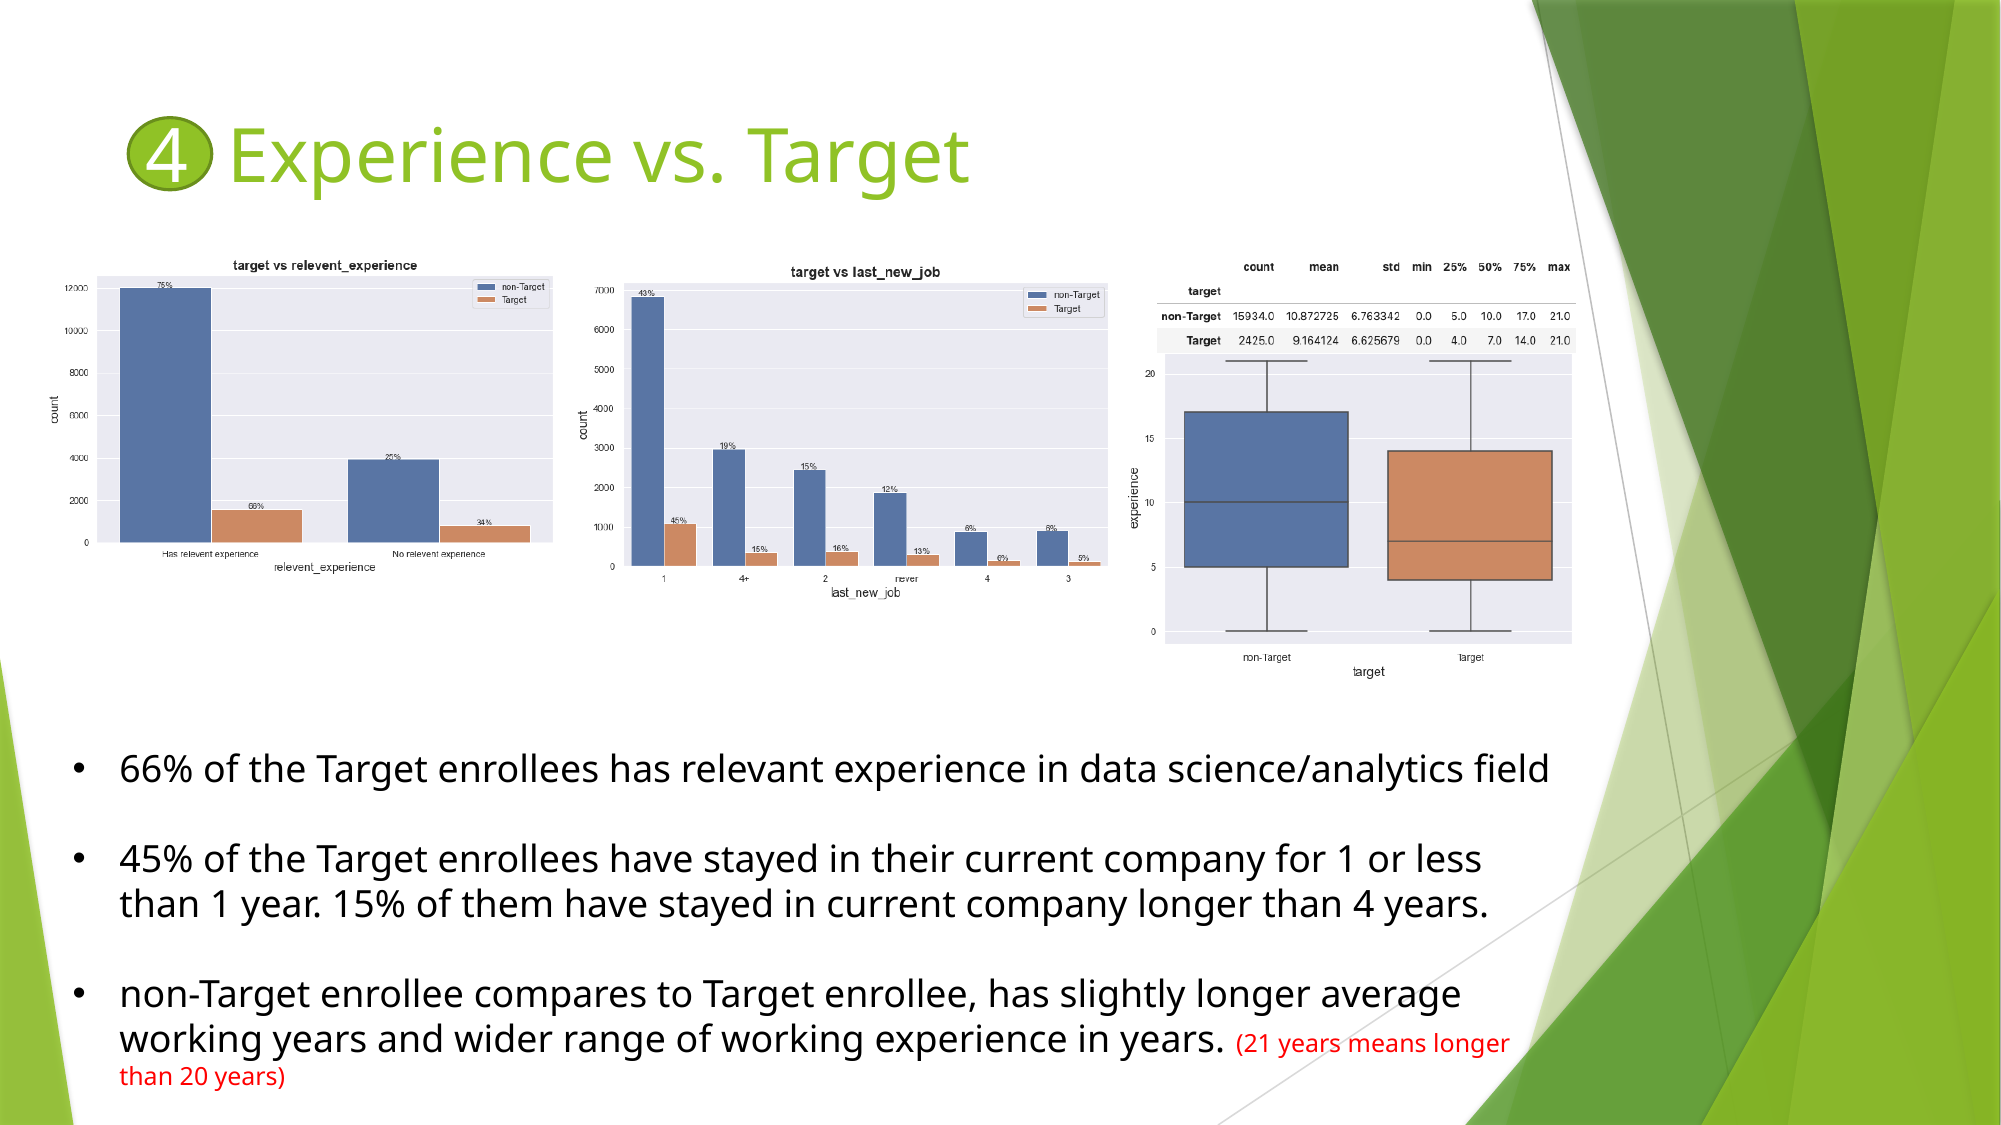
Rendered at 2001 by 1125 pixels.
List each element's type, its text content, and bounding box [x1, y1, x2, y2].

picture [571, 259, 1115, 605]
text_box 66% of the Target enrollees has relevant experience in data science/analytics field 45% of the Target enrollees have stayed in their current company for 1 or less than 1 year. 15% of them have stayed in current company longer than 4 years. non-Target enrollee compares to Target enrollee, has slightly longer average working years and wider range of working experience in years. (21 years means longer than 20 years) [57, 692, 1578, 1098]
title 4 Experience vs. Target [111, 99, 1522, 317]
picture [42, 254, 559, 580]
picture [1121, 254, 1578, 686]
